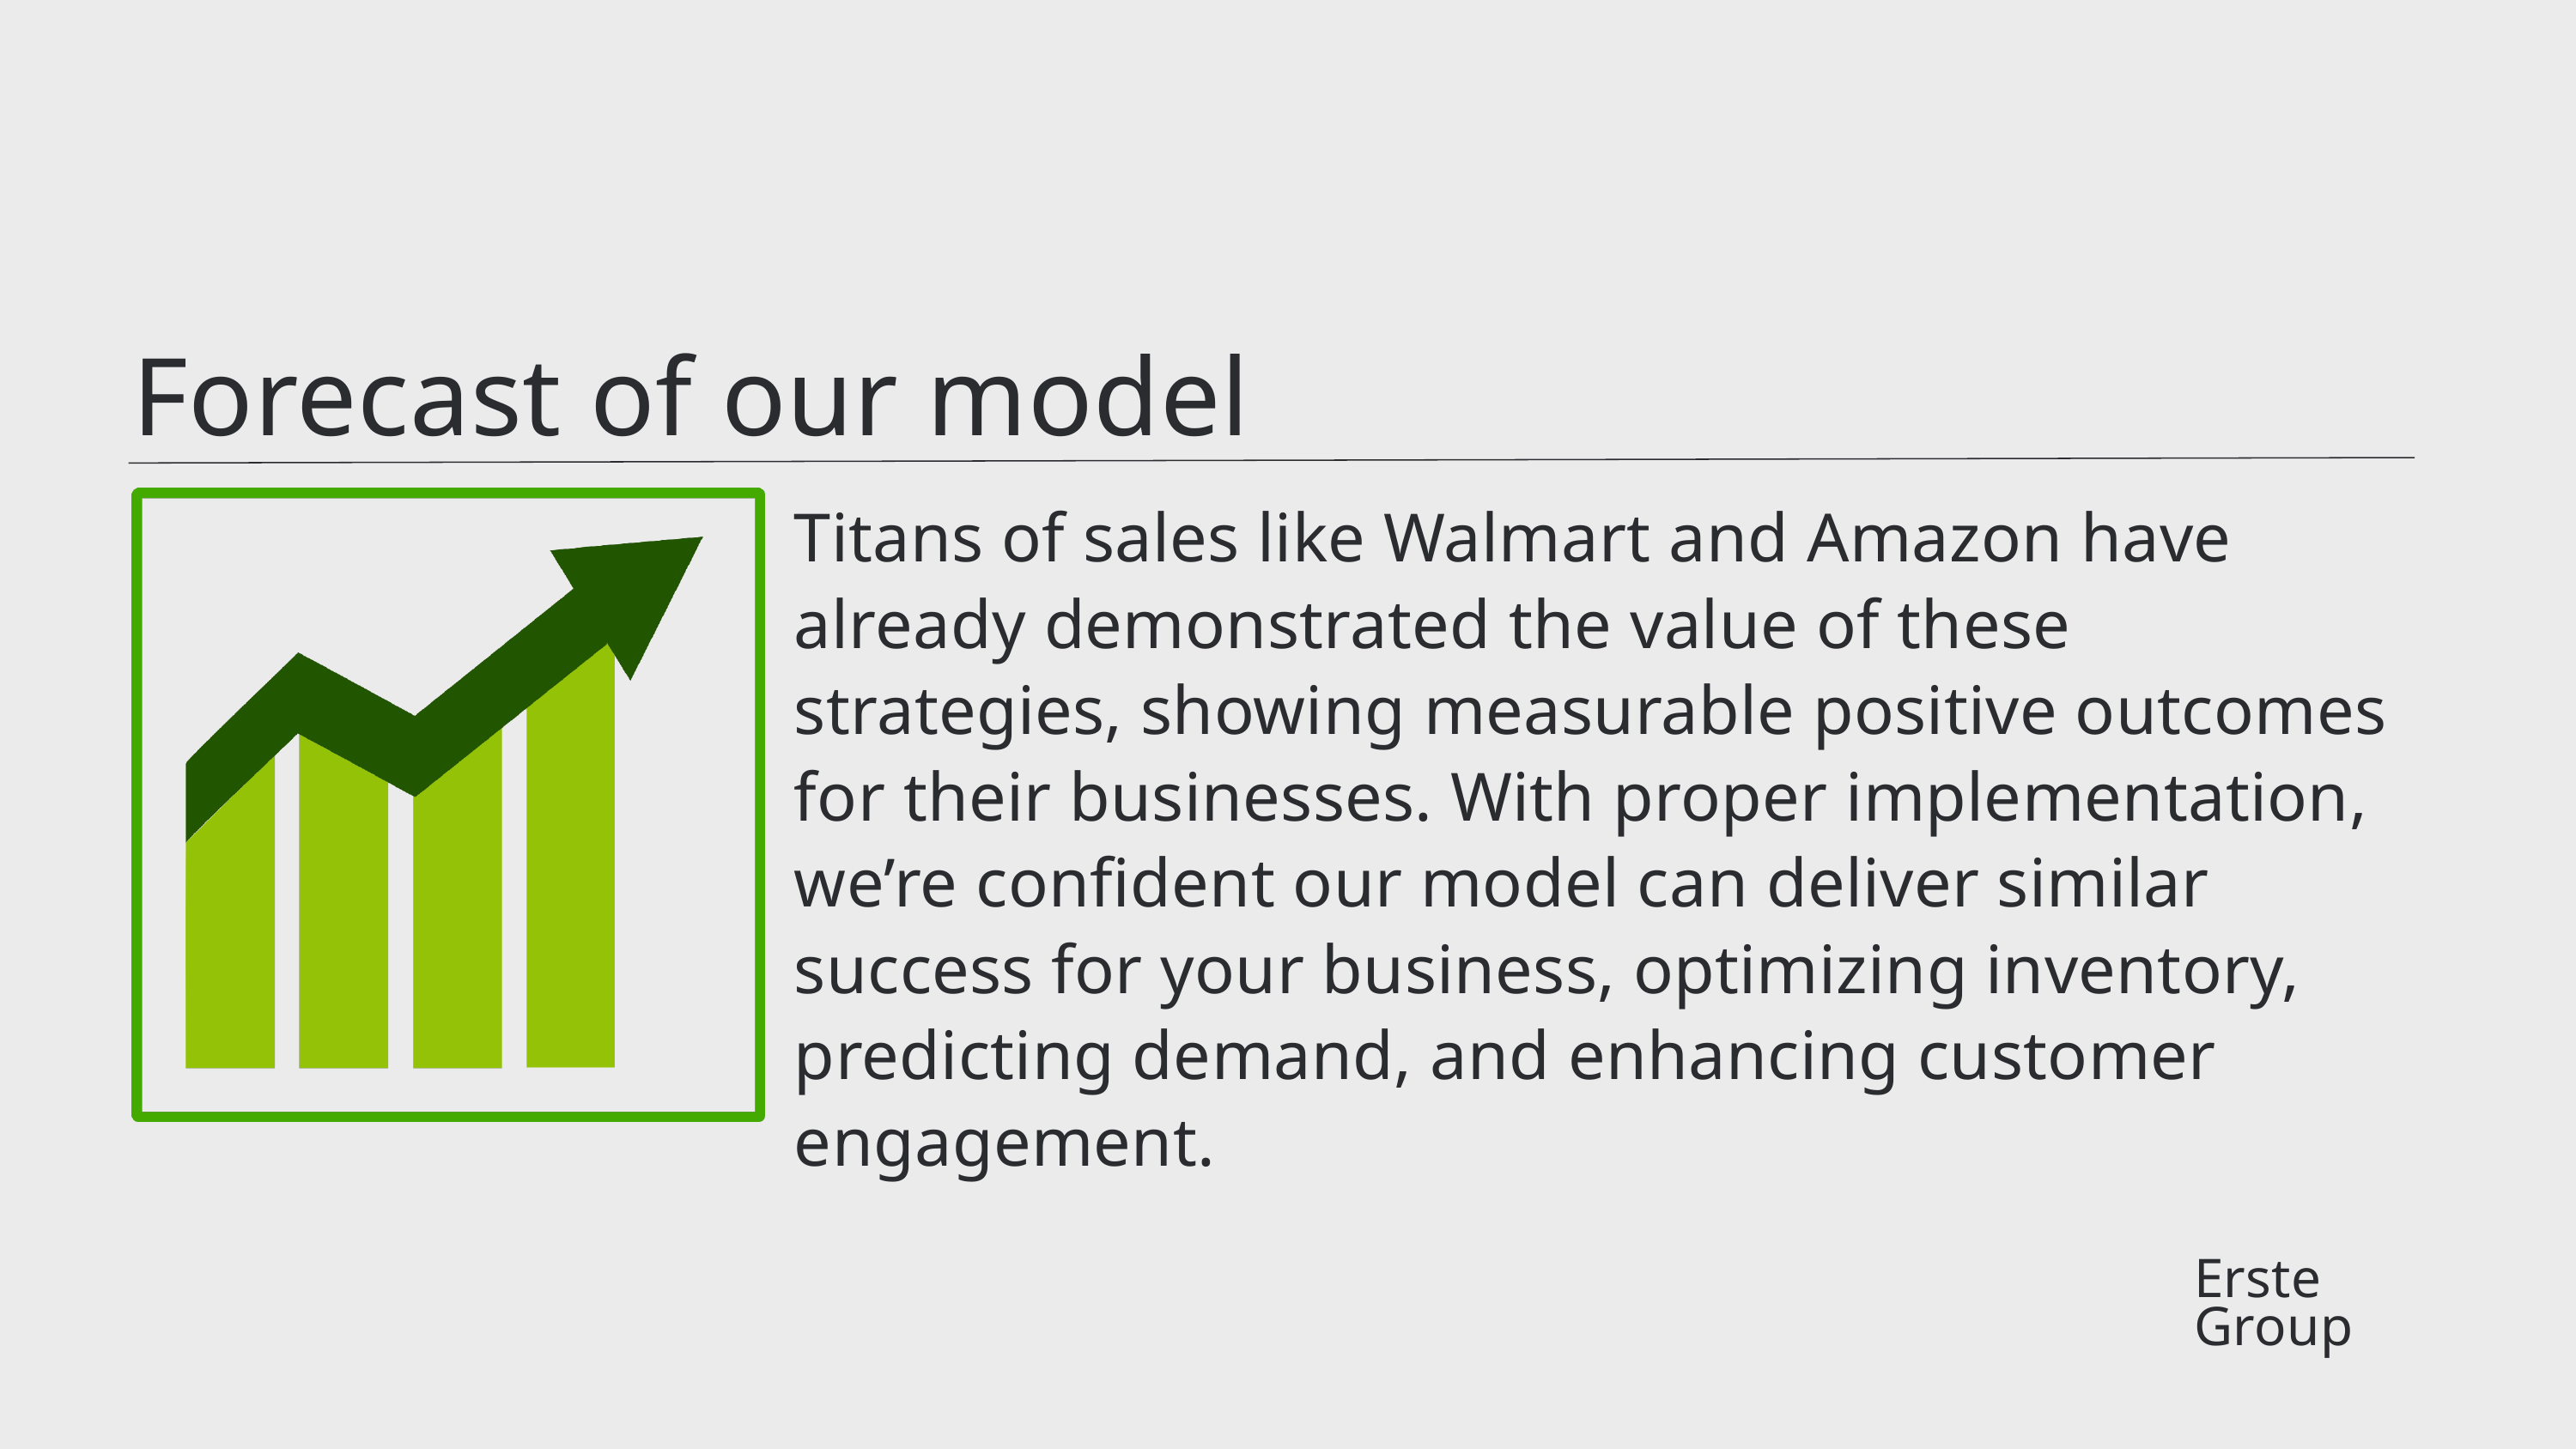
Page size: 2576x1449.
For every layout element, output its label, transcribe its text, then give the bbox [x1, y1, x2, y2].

text_box Titans of sales like Walmart and Amazon have already demonstrated the value of these strategies, showing measurable positive outcomes for their businesses. With proper implementation, we’re confident our model can deliver similar success for your business, optimizing inventory, predicting demand, and enhancing customer engagement. [793, 488, 2397, 1179]
picture [131, 488, 765, 1122]
text_box Forecast of our model [132, 359, 2444, 458]
text_box Erste Group [2194, 1259, 2432, 1357]
